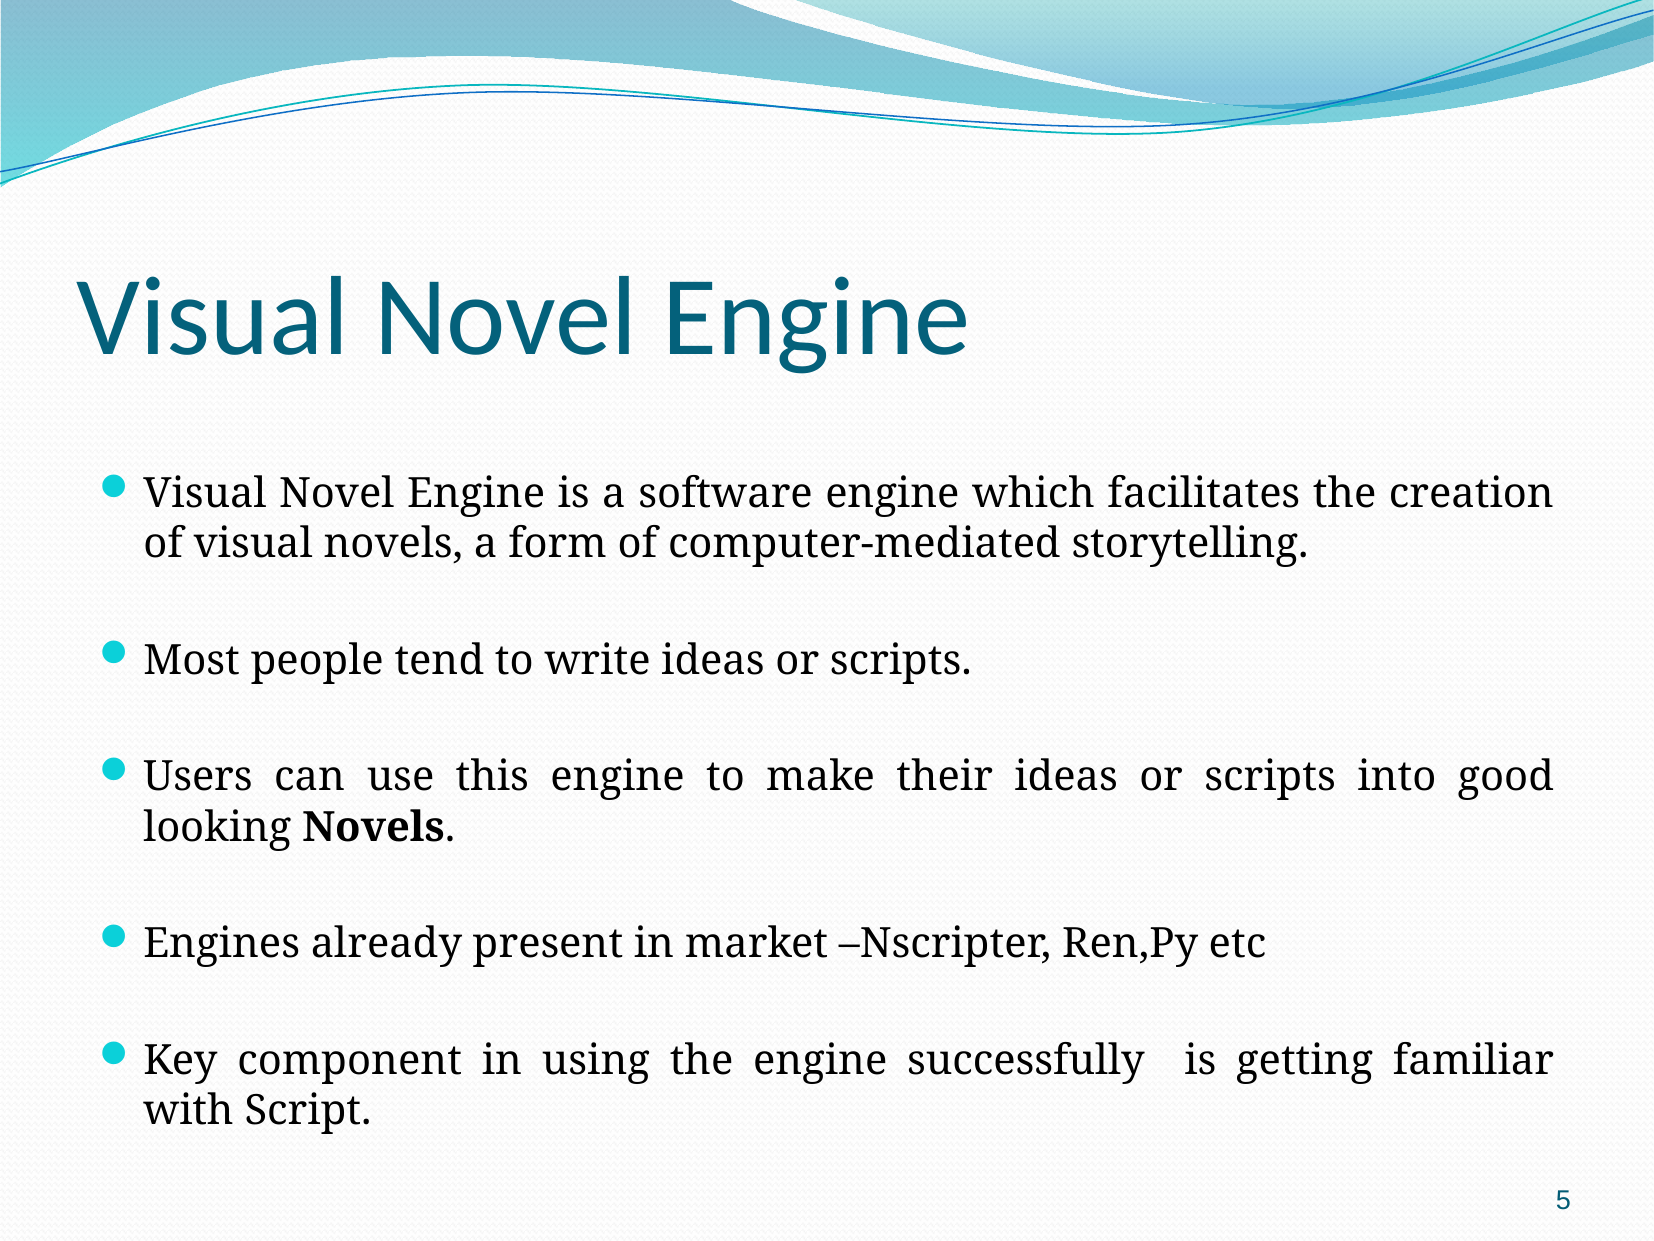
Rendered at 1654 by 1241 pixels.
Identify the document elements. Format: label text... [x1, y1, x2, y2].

title Visual Novel Engine [76, 170, 1566, 377]
slide_number 5 [1433, 1149, 1571, 1216]
list Visual Novel Engine is a software engine which facilitates the creation of visual novels, a form of computer-mediated storytelling. Most people tend to write ideas or scripts. Users can use this engine to make their ideas or scripts into good looking Novels. Engines already present in market –Nscripter, Ren,Py etc Key component in using the engine successfully is getting familiar with Script. [82, 457, 1571, 1144]
